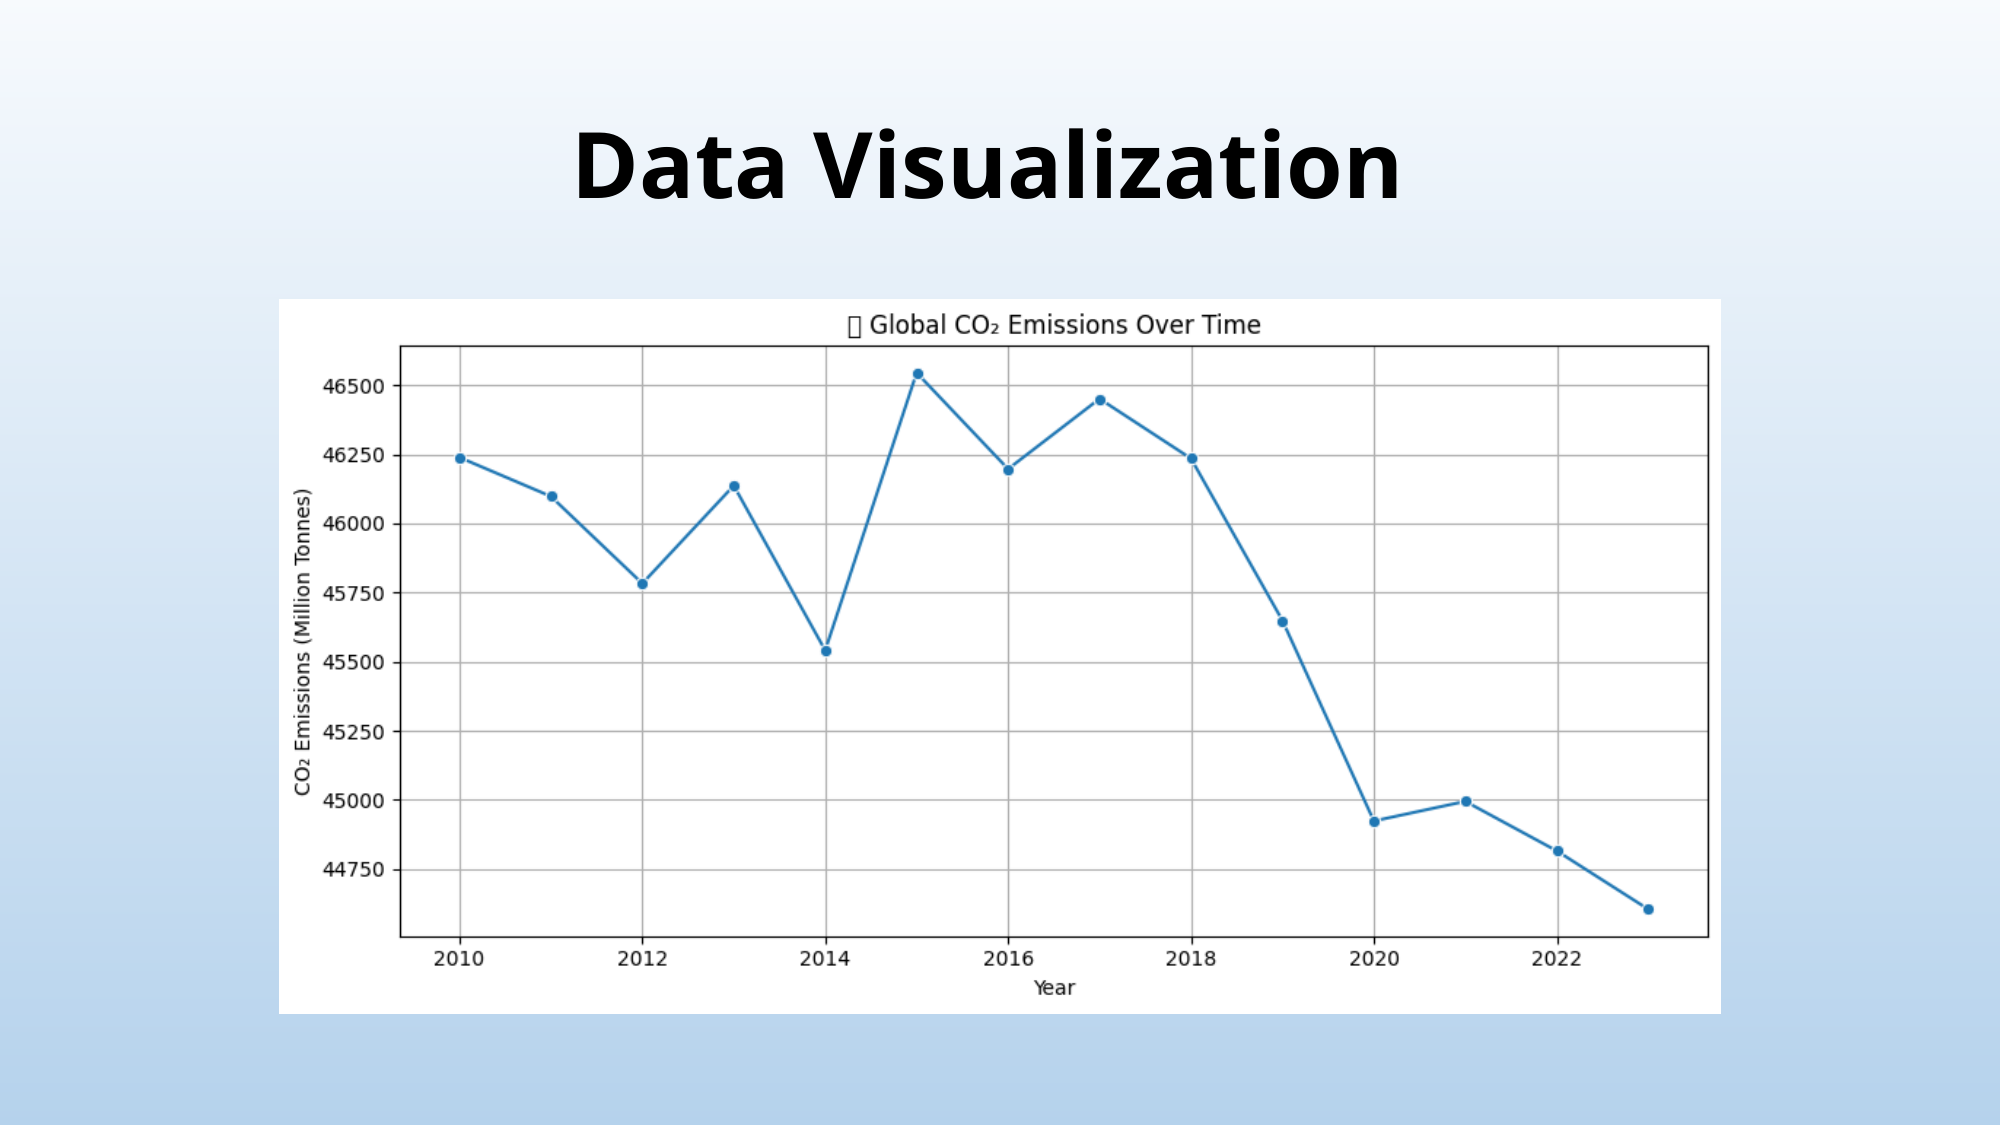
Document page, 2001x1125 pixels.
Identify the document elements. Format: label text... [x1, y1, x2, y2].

title Data Visualization [137, 59, 1863, 278]
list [279, 299, 1721, 1014]
